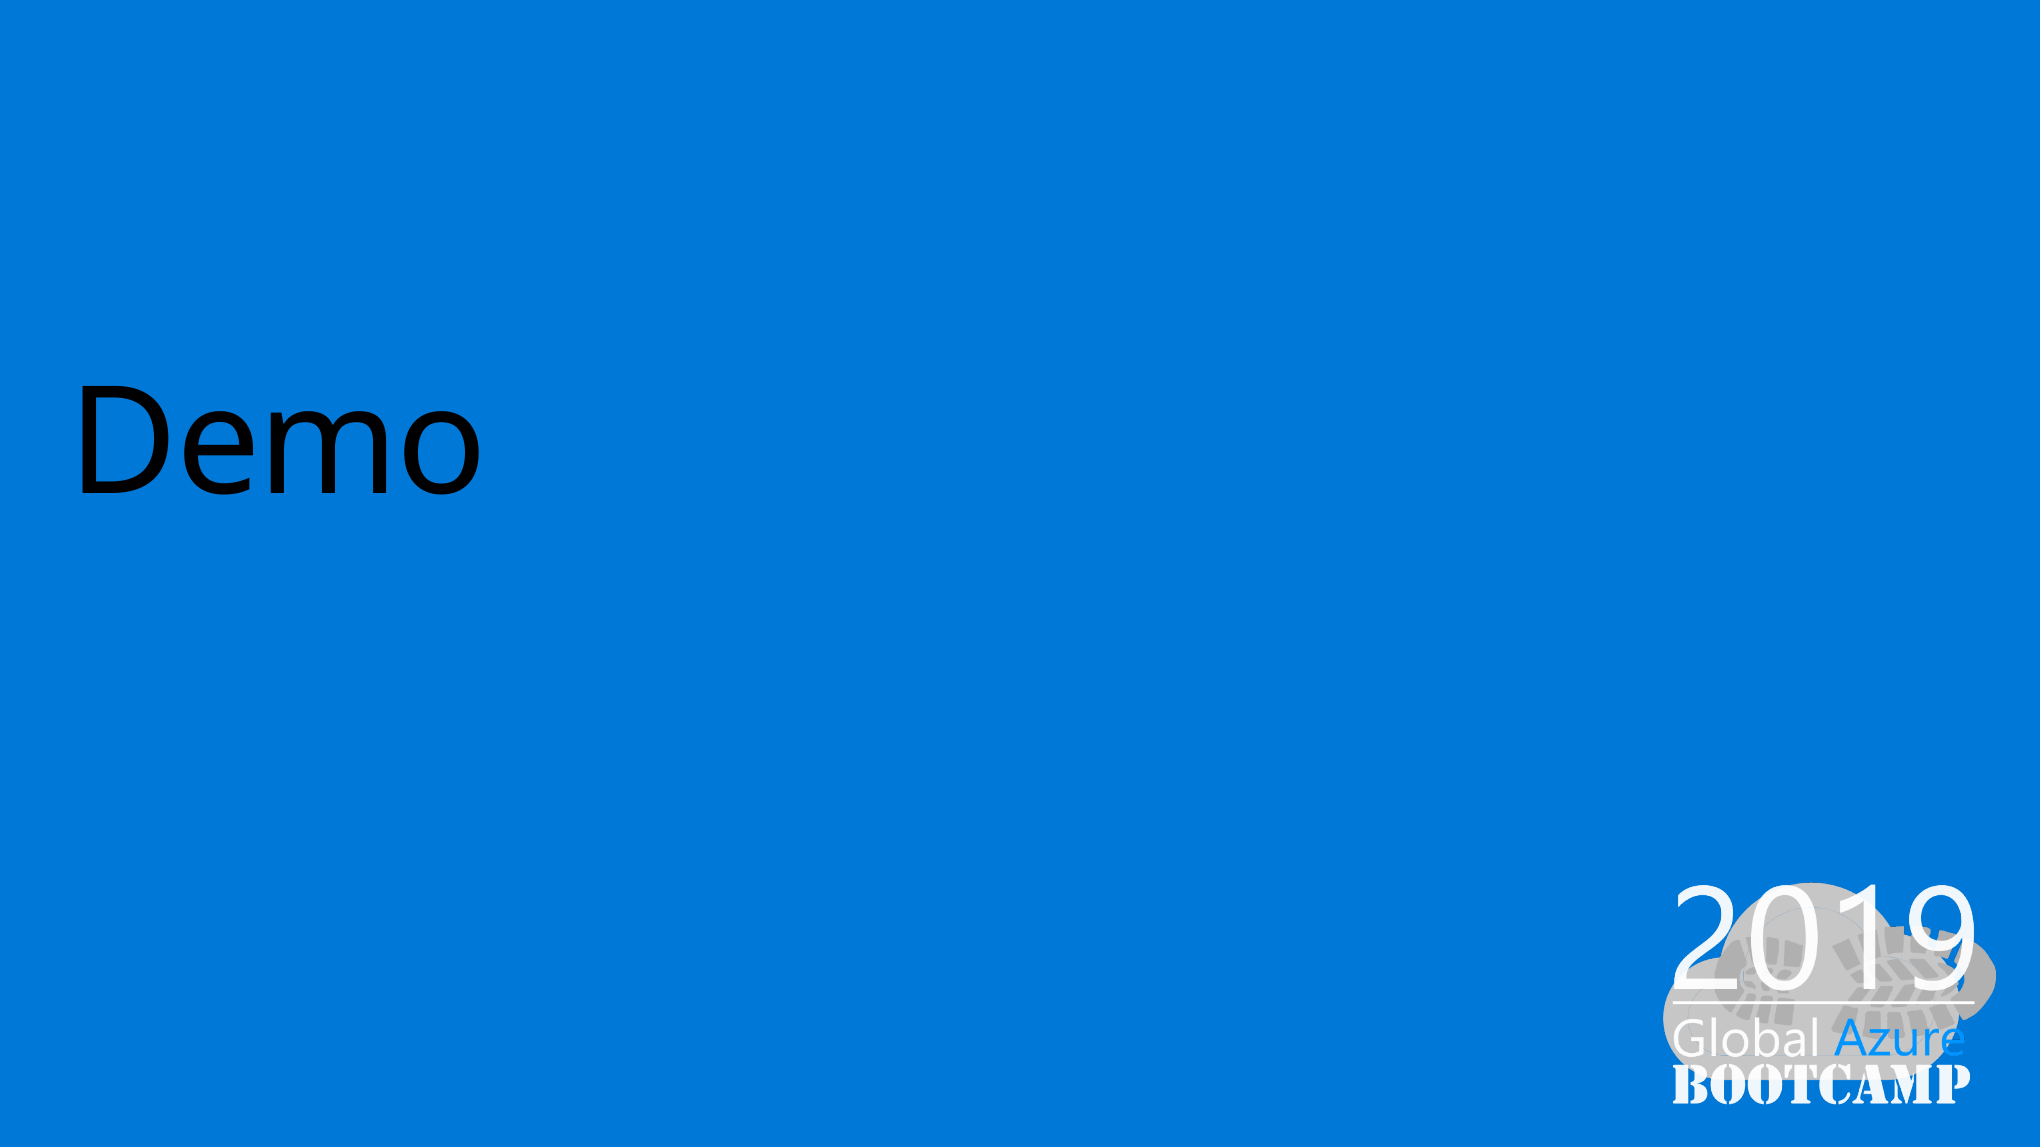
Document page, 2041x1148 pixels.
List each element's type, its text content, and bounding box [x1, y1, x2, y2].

title Demo [45, 348, 1695, 543]
picture [1663, 833, 1996, 1129]
